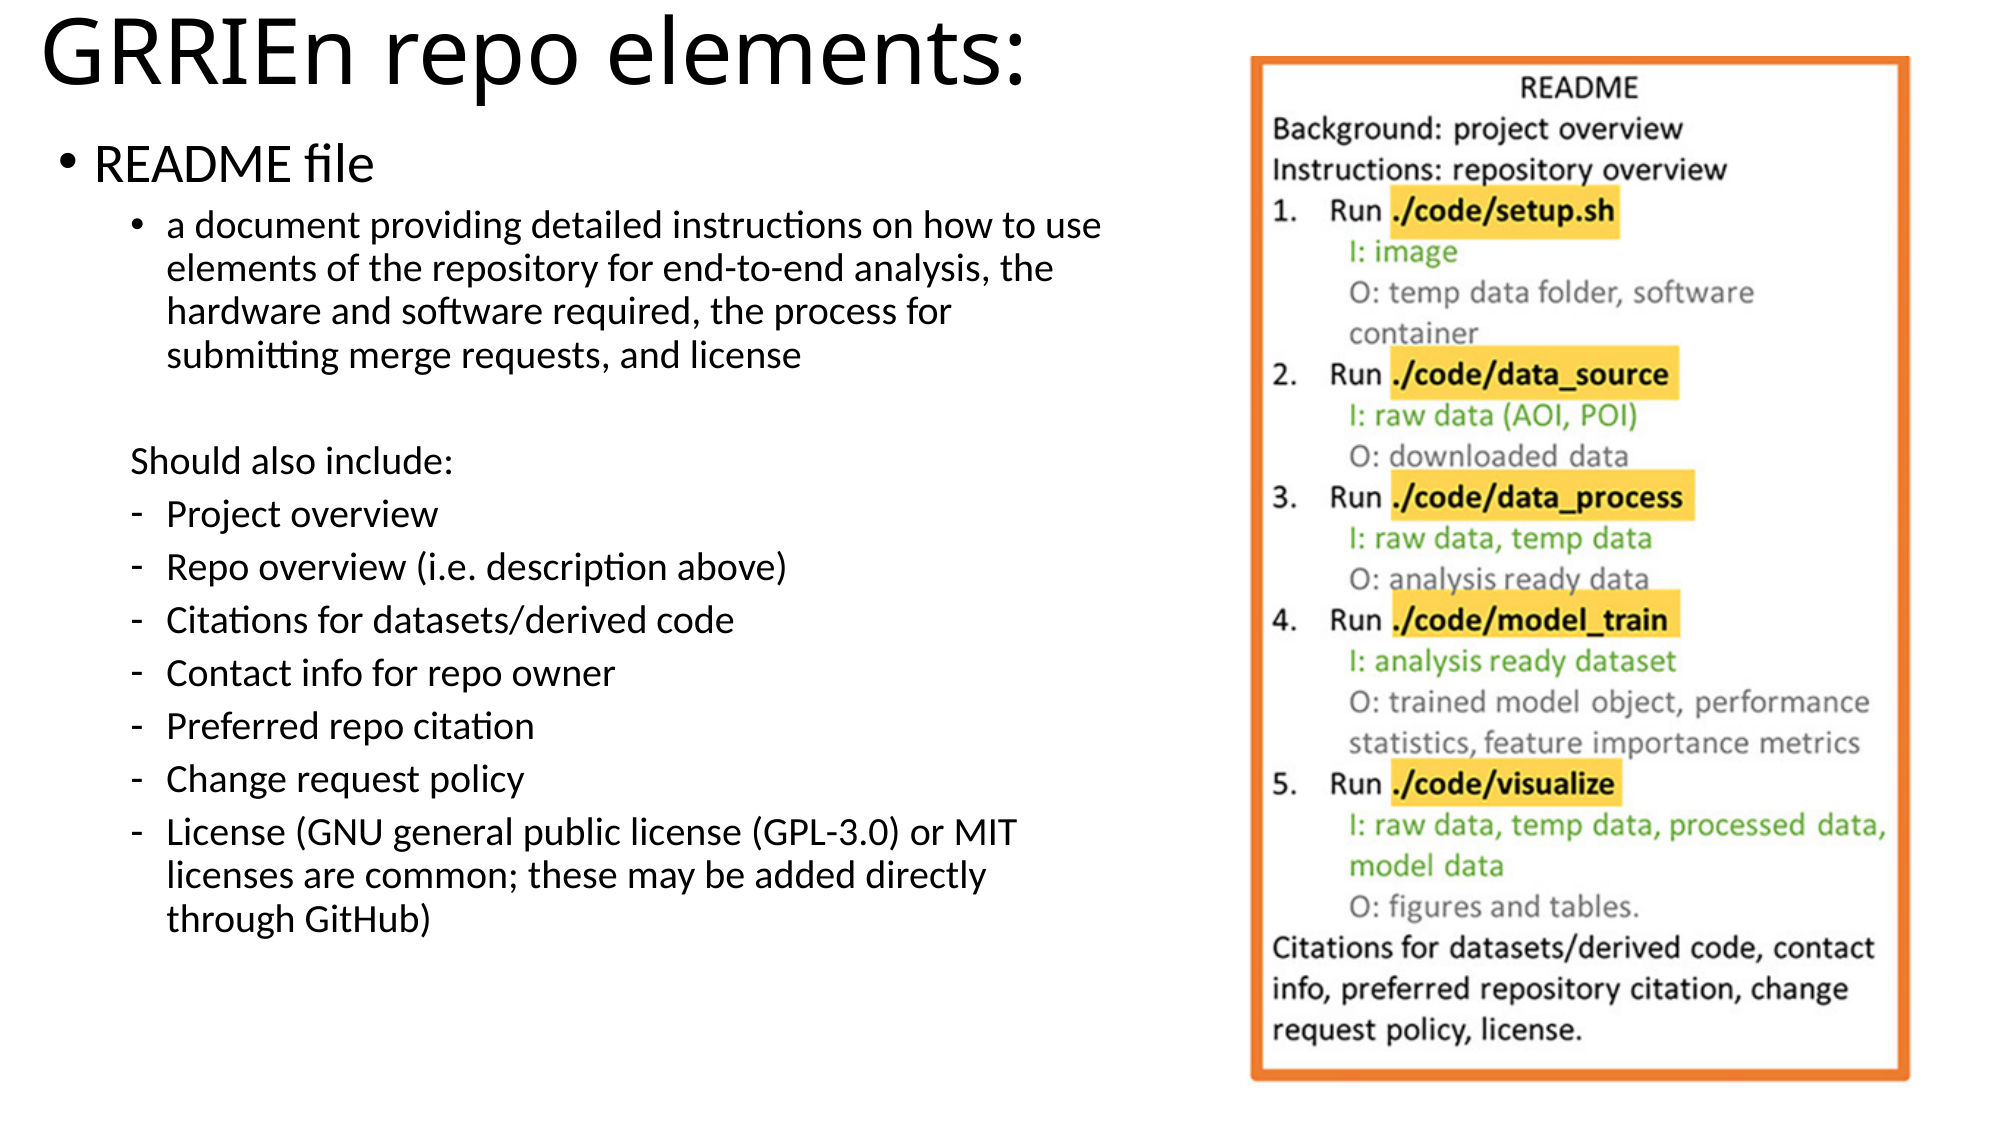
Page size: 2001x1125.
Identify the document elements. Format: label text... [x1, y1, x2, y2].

list README file a document providing detailed instructions on how to use elements of the repository for end-to-end analysis, the hardware and software required, the process for submitting merge requests, and license Should also include: Project overview Repo overview (i.e. description above) Citations for datasets/derived code Contact info for repo owner Preferred repo citation Change request policy License (GNU general public license (GPL-3.0) or MIT licenses are common; these may be added directly through GitHub) [43, 126, 1123, 954]
picture [1244, 56, 1919, 1094]
title GRRIEn repo elements: [24, 0, 1750, 165]
